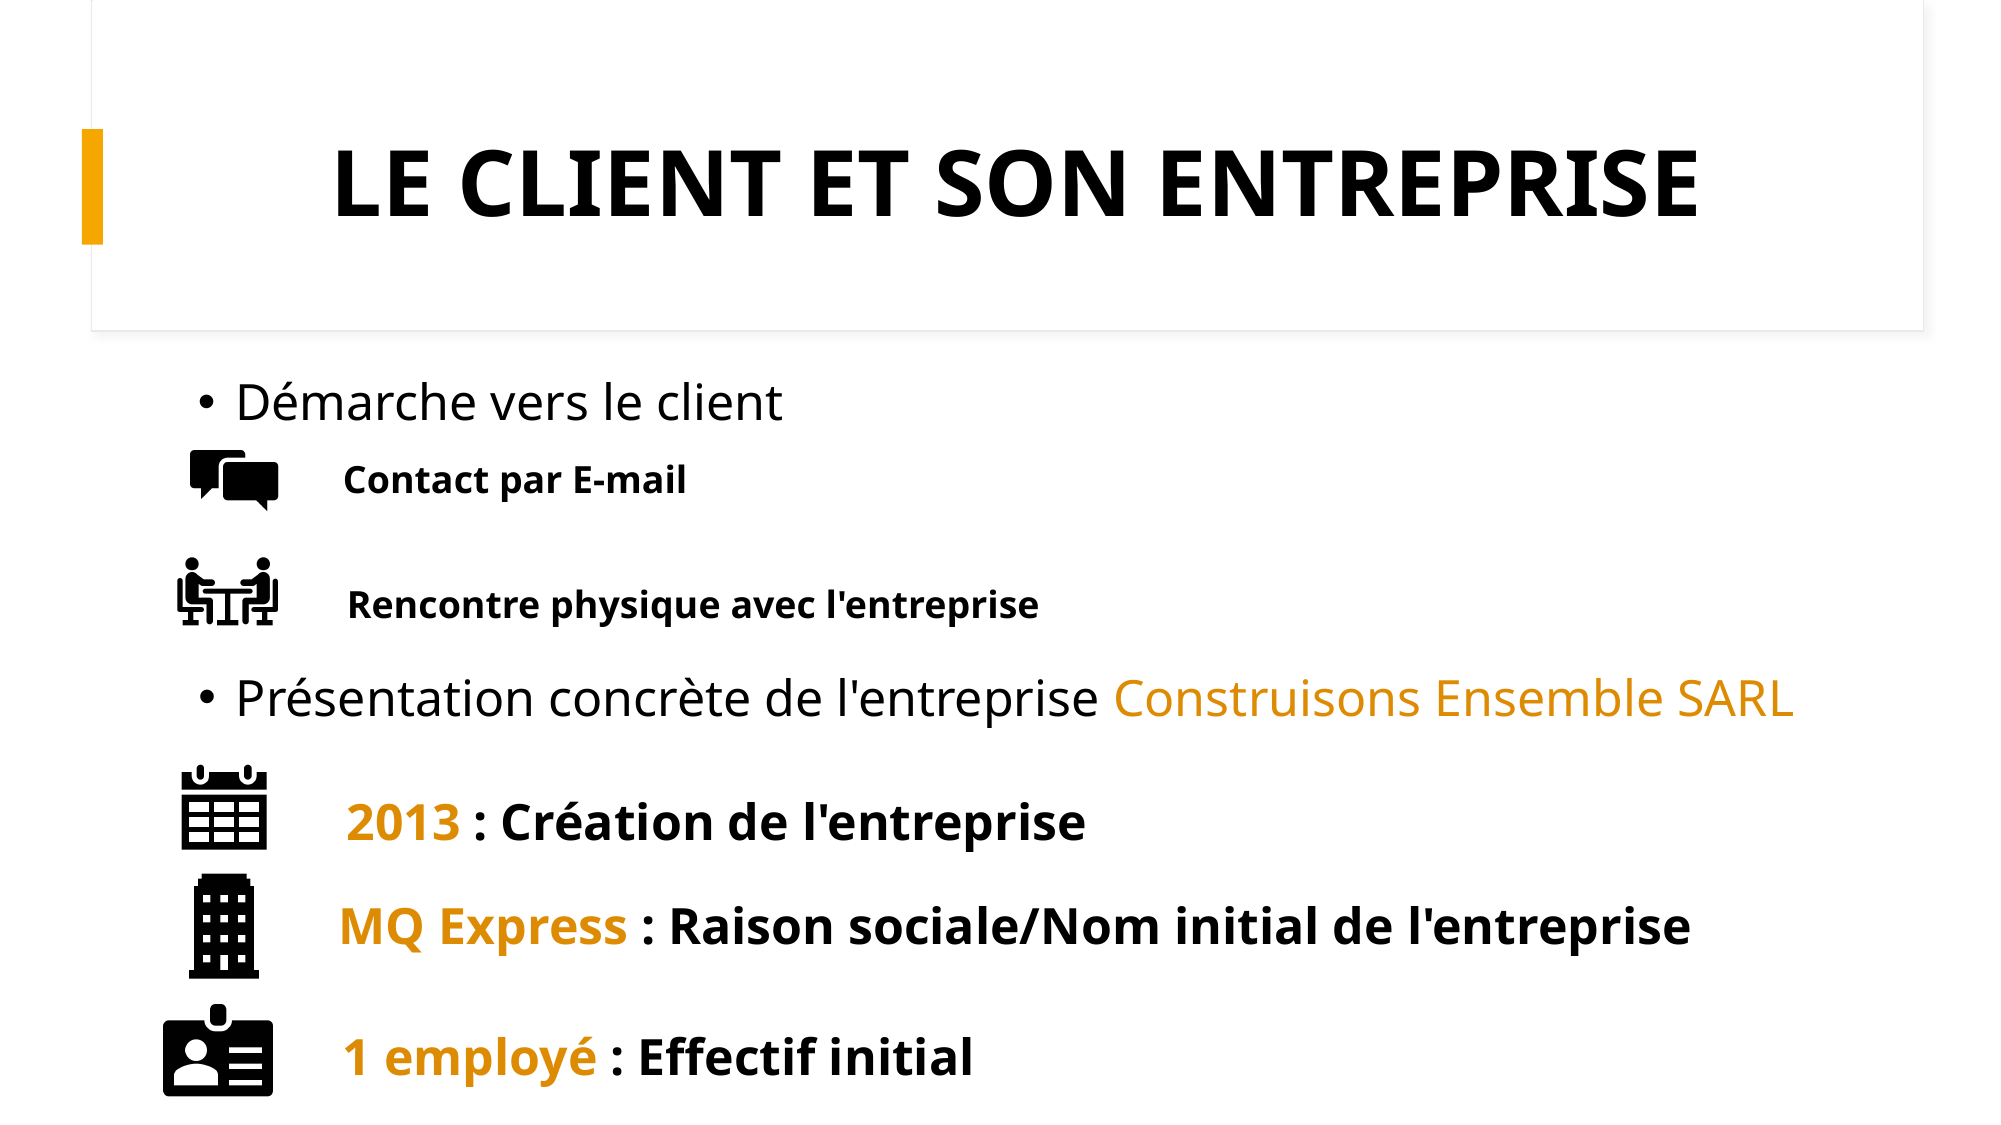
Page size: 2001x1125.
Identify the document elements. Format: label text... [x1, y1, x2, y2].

text_box MQ Express : Raison sociale/Nom initial de l'entreprise [323, 887, 1712, 963]
text_box Rencontre physique avec l'entreprise [331, 573, 1142, 634]
list Démarche vers le client [183, 357, 1851, 447]
text_box 2013 : Création de l'entreprise [331, 782, 1193, 858]
text_box 1 employé : Effectif initial [327, 1018, 1716, 1094]
text_box Présentation concrète de l'entreprise Construisons Ensemble SARL [183, 652, 1852, 743]
picture [164, 428, 291, 654]
text_box Contact par E-mail [327, 448, 1138, 509]
picture [152, 747, 284, 1115]
title LE CLIENT ET SON ENTREPRISE [183, 90, 1851, 284]
